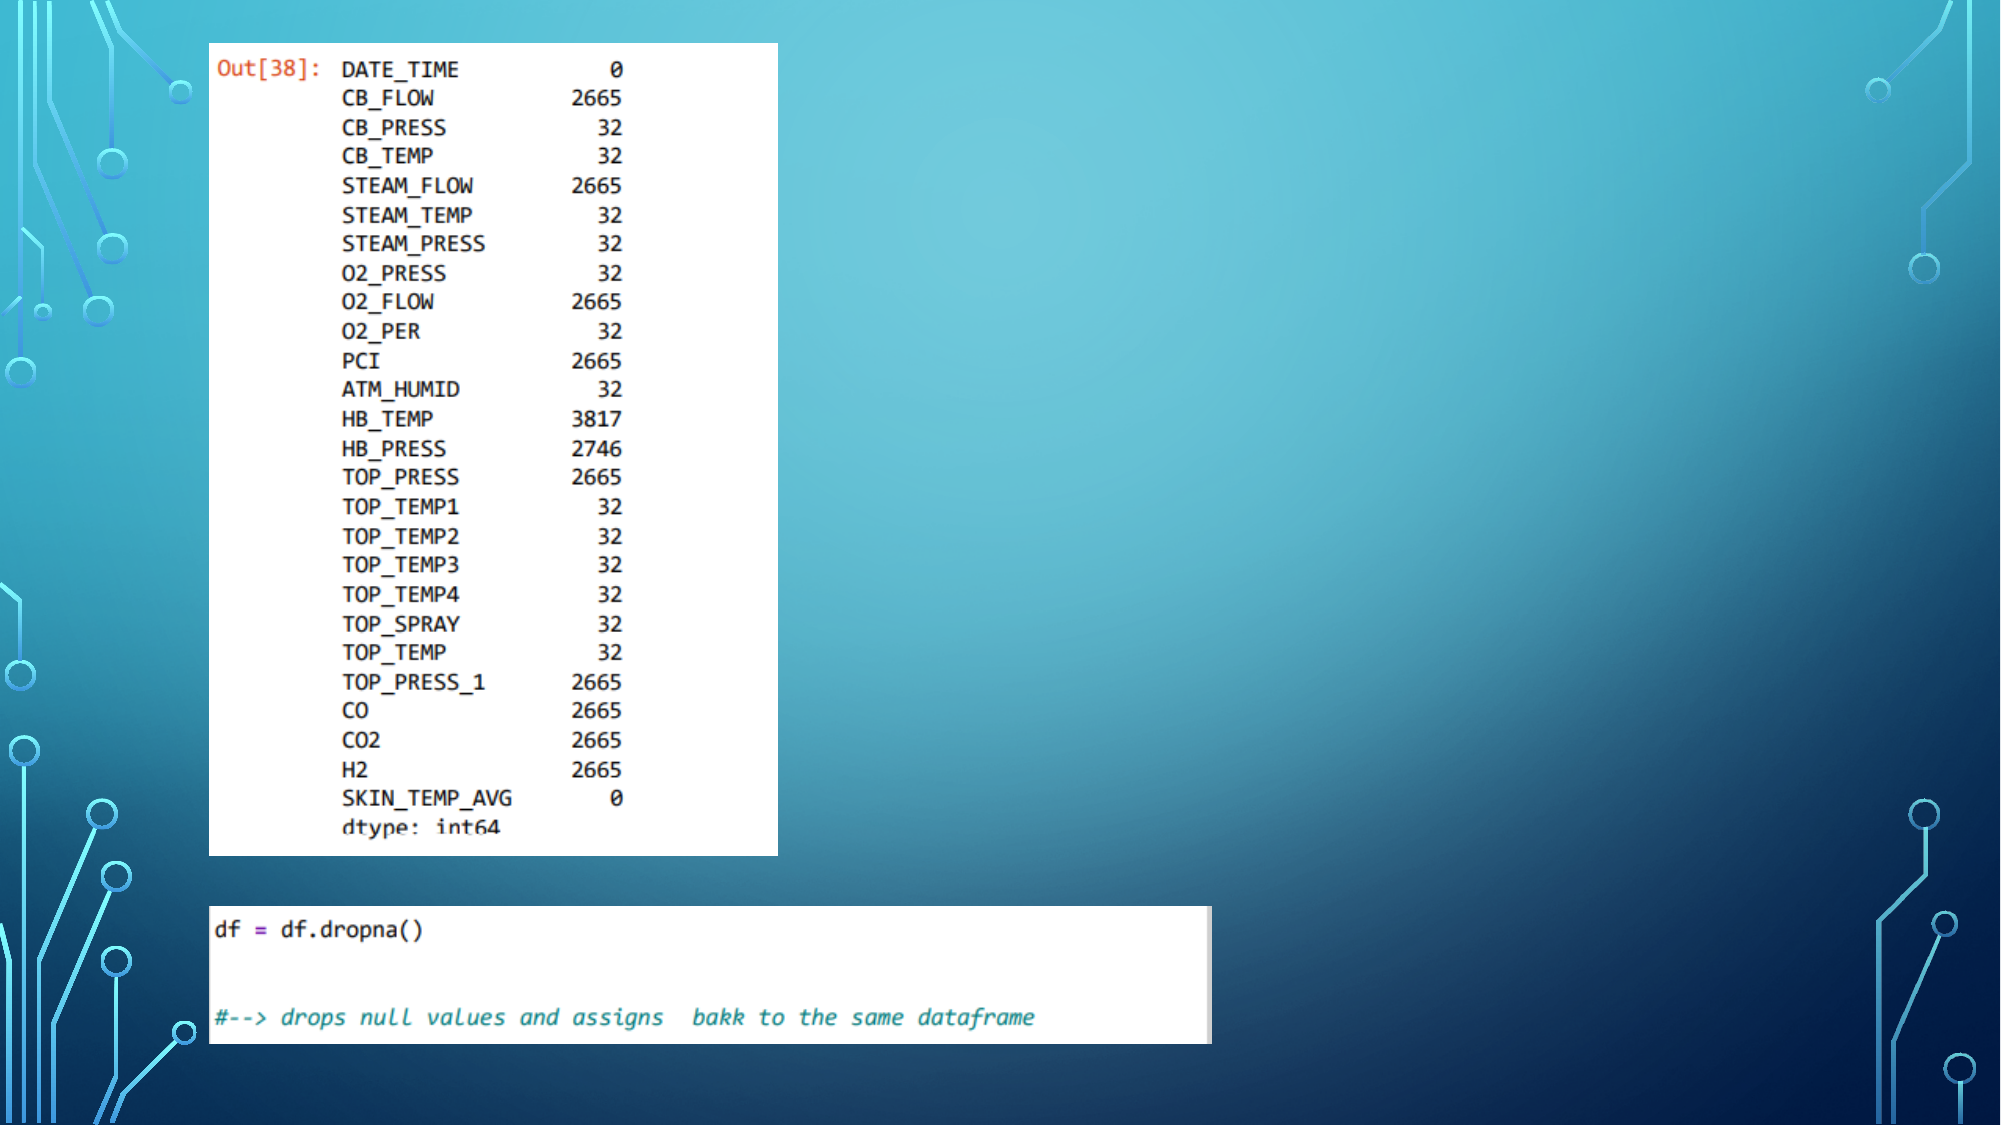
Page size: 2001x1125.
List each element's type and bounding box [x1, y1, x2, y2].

list [187, 369, 1813, 950]
picture [209, 43, 778, 856]
picture [209, 905, 1212, 1045]
